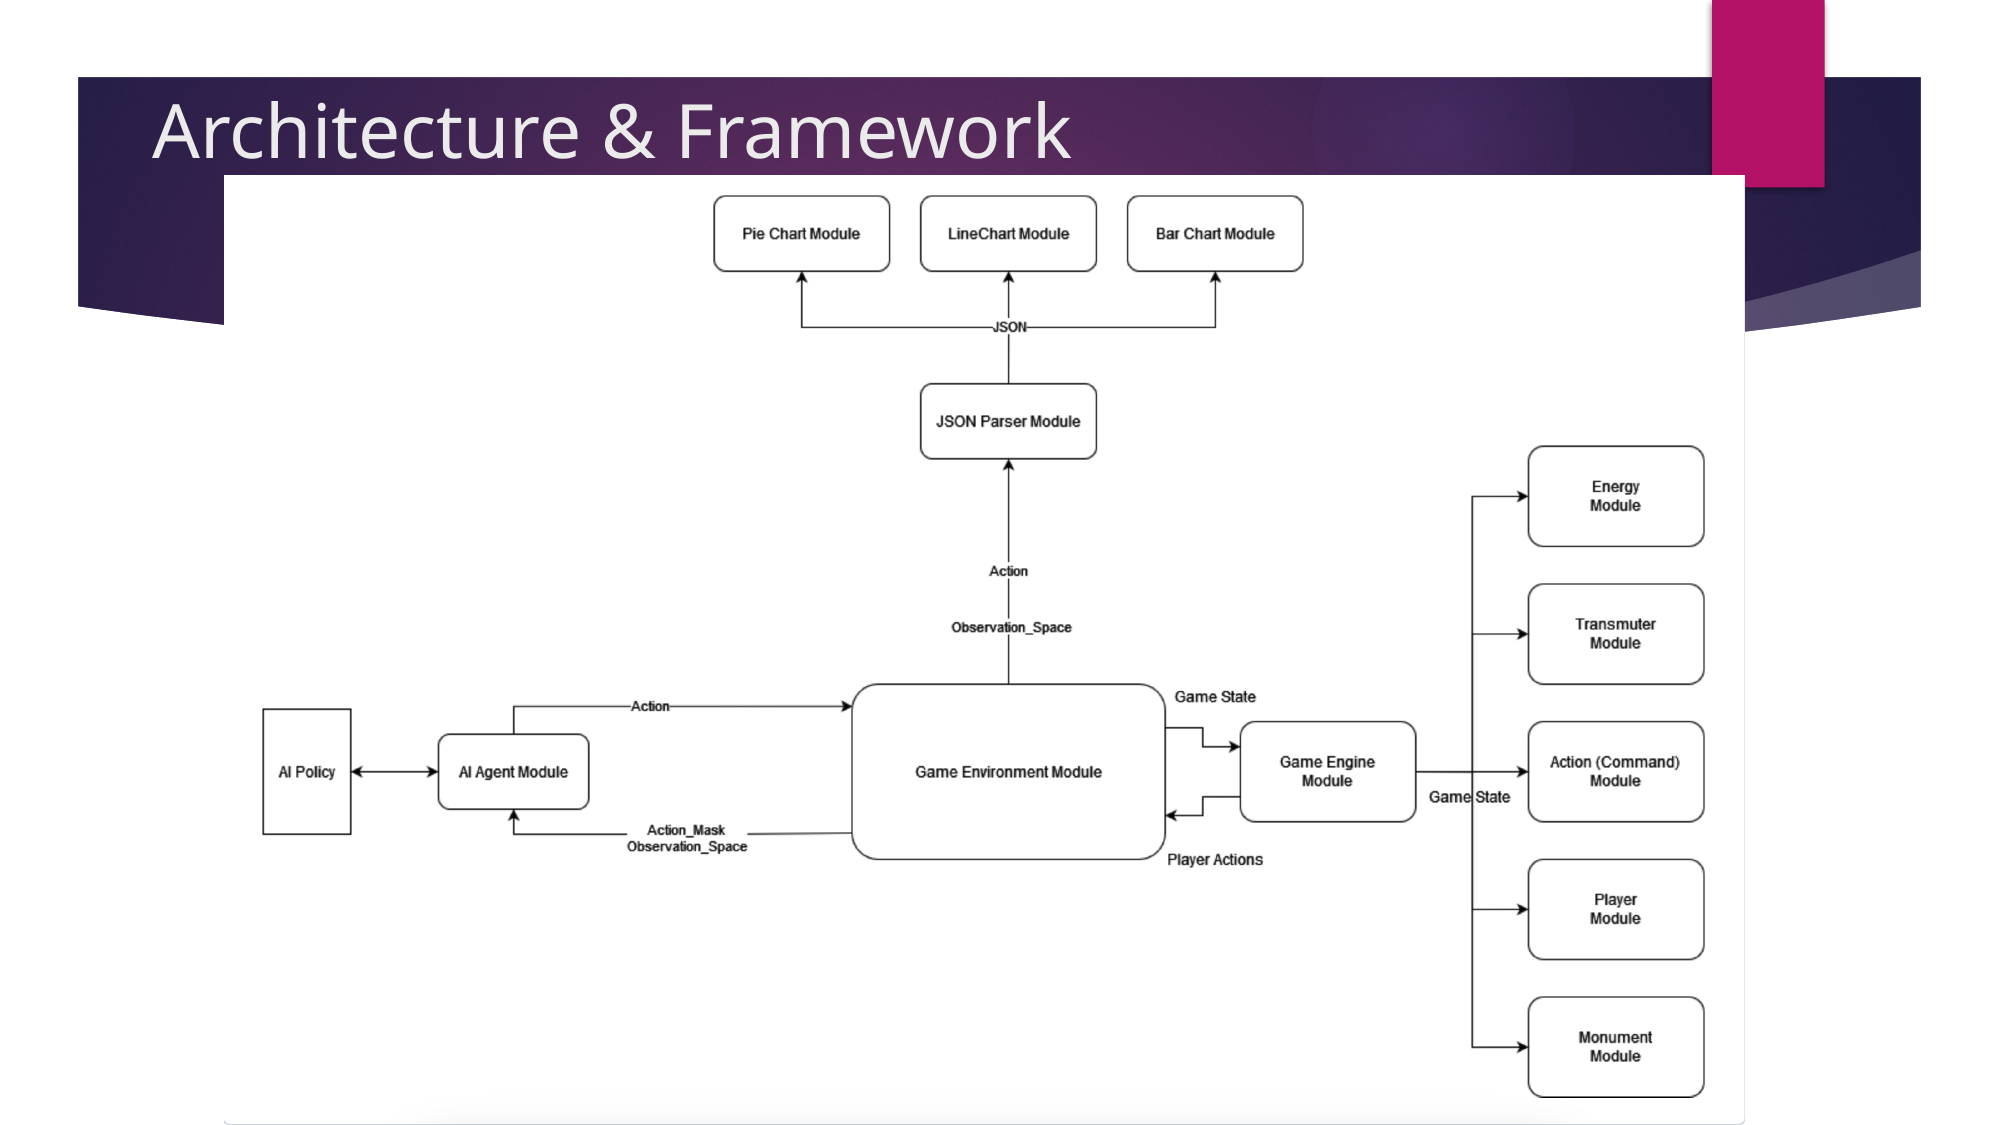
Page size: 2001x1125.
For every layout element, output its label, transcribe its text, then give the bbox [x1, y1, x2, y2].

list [224, 175, 1745, 1125]
title Architecture & Framework [137, 19, 1863, 237]
